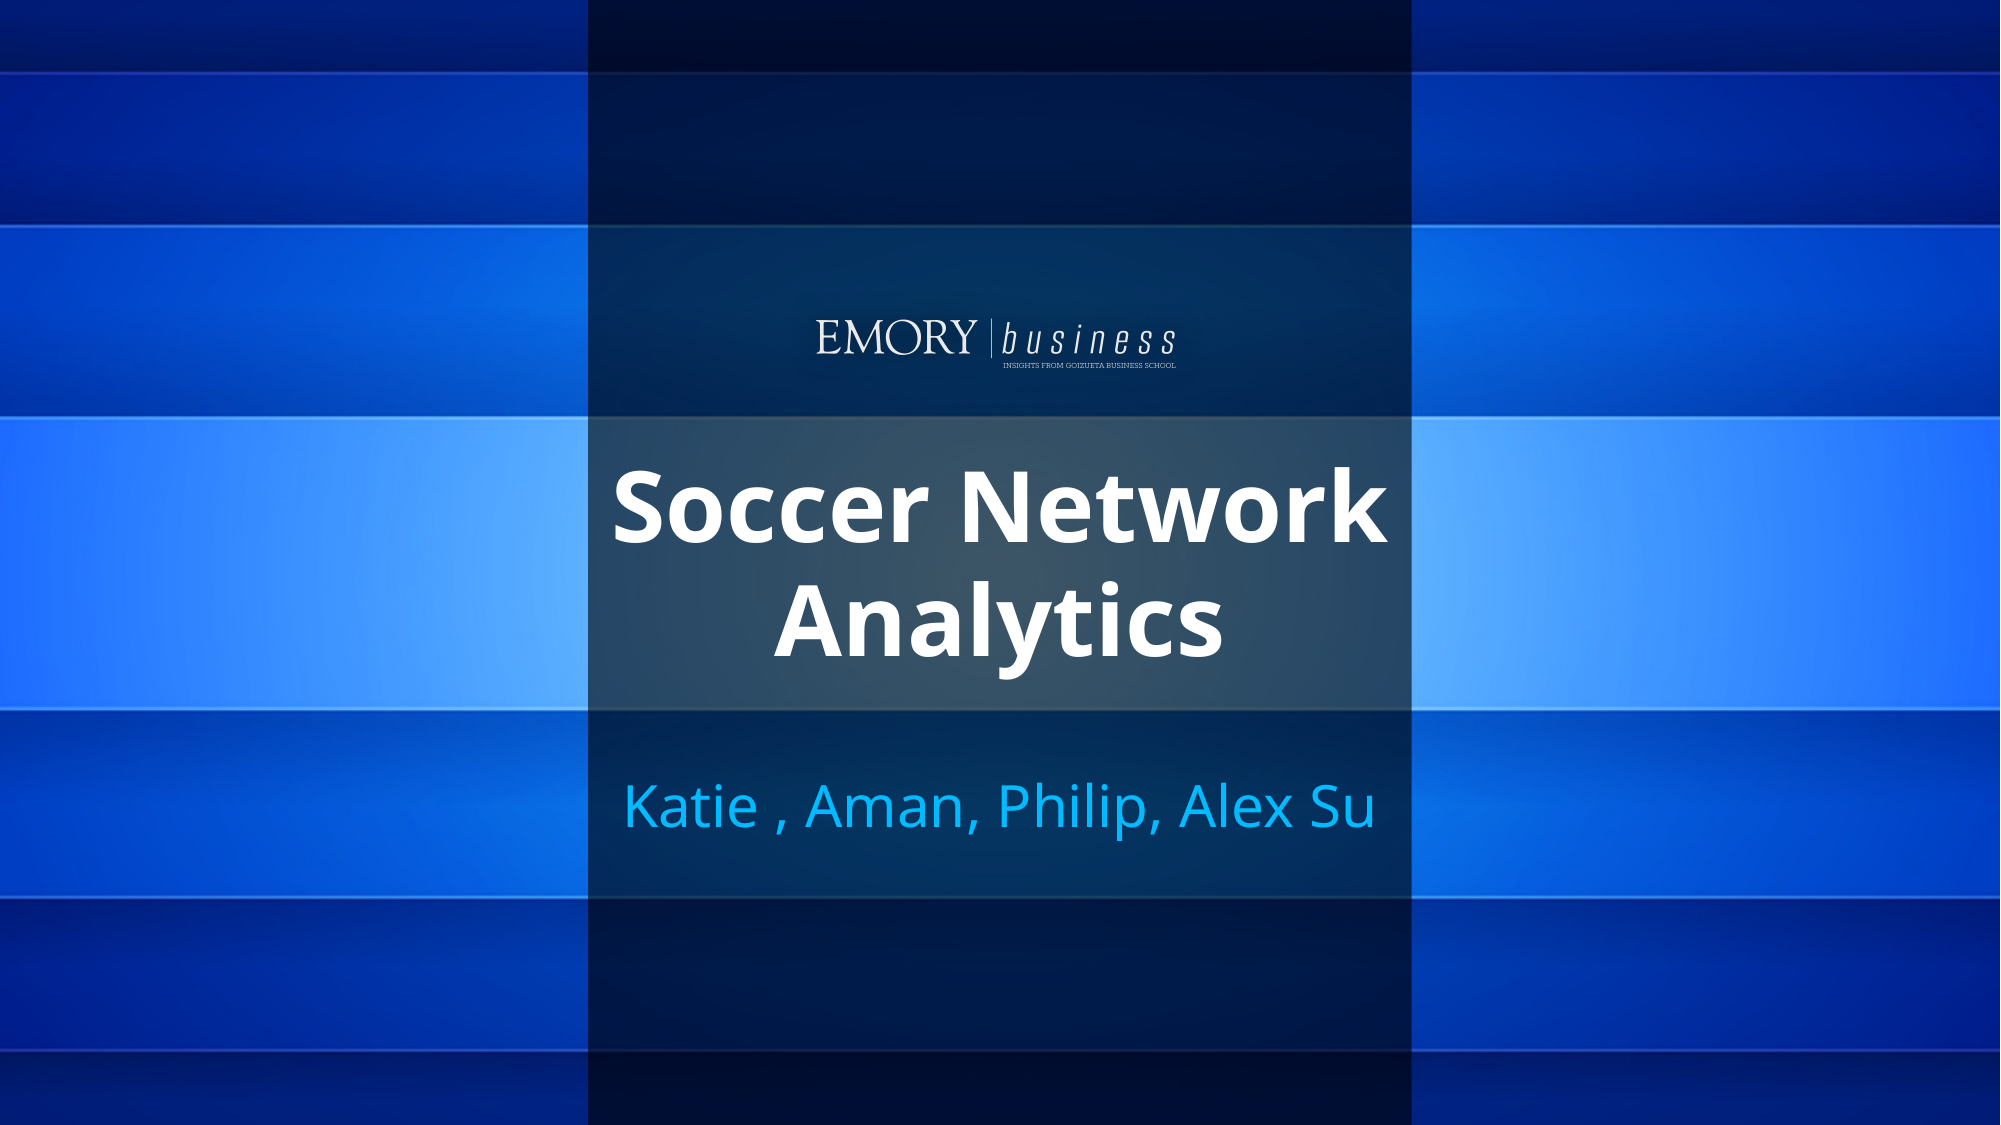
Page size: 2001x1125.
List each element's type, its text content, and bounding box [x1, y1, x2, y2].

subtitle Katie , Aman, Philip, Alex Su [587, 763, 1413, 899]
picture [0, 0, 2000, 1125]
title Soccer Network Analytics [588, 418, 1412, 687]
